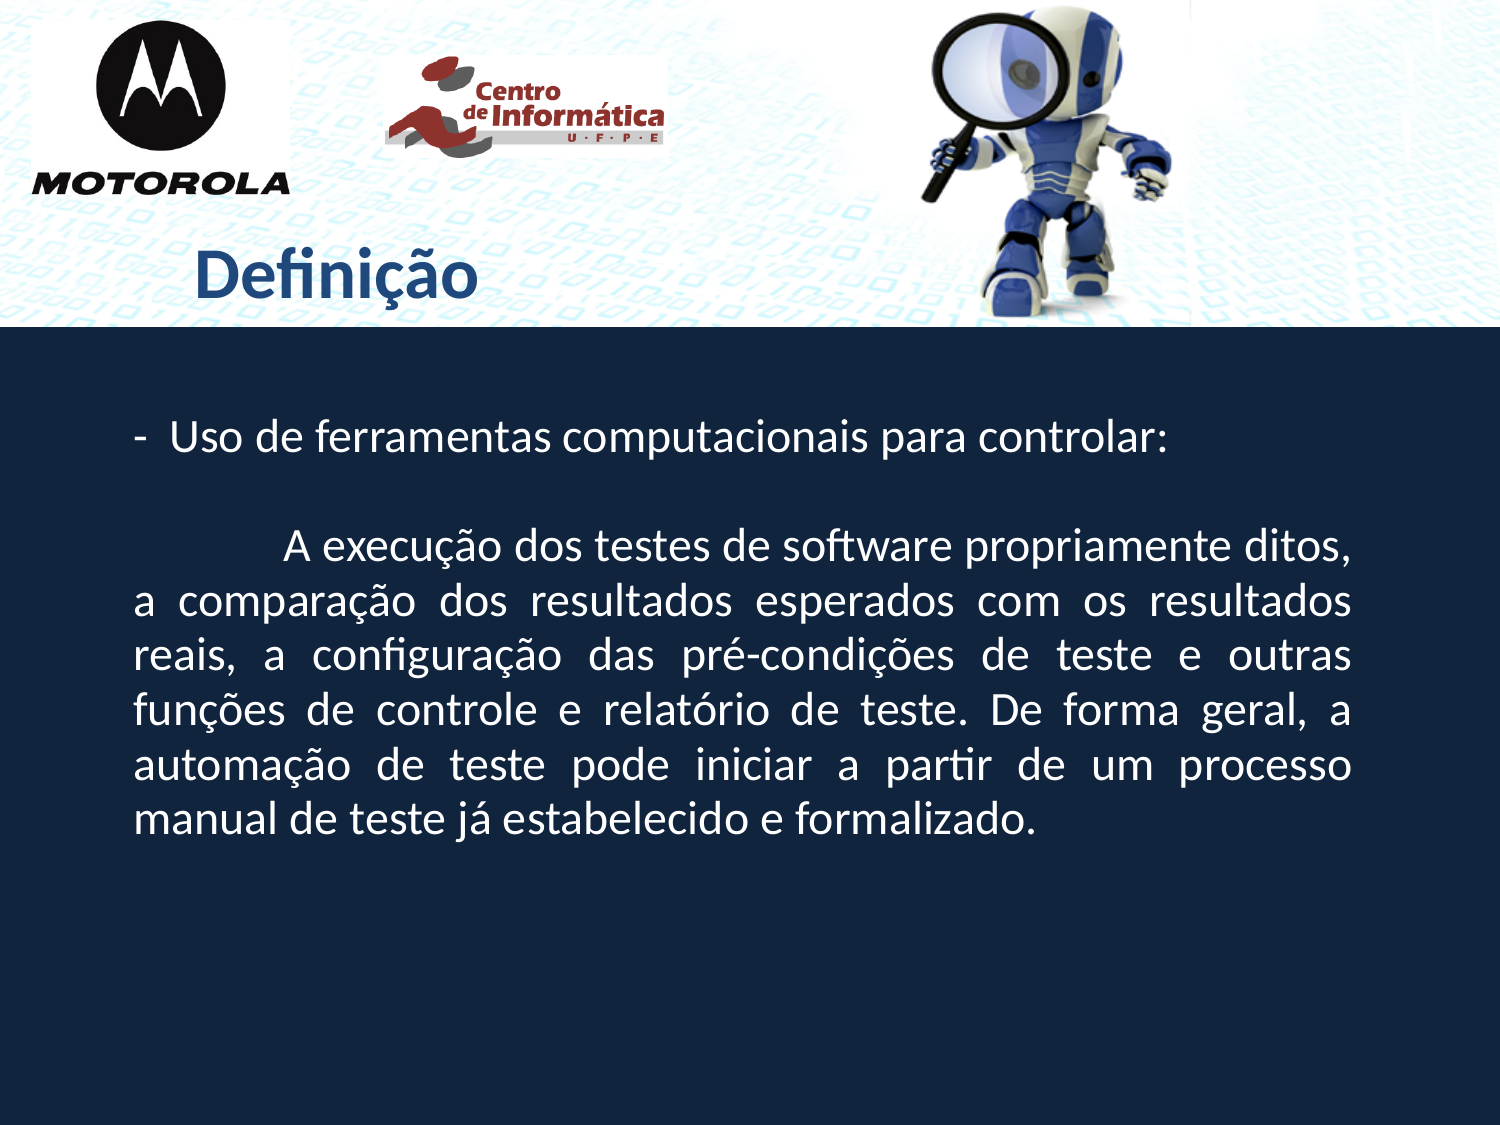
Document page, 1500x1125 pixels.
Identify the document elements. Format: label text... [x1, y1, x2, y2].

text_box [383, 55, 668, 158]
text_box - Uso de ferramentas computacionais para controlar: A execução dos testes de software propriamente ditos, a comparação dos resultados esperados com os resultados reais, a configuração das pré-condições de teste e outras funções de controle e relatório de teste. De forma geral, a automação de teste pode iniciar a partir de um processo manual de teste já estabelecido e formalizado. [133, 408, 1353, 901]
picture [0, 0, 1500, 327]
